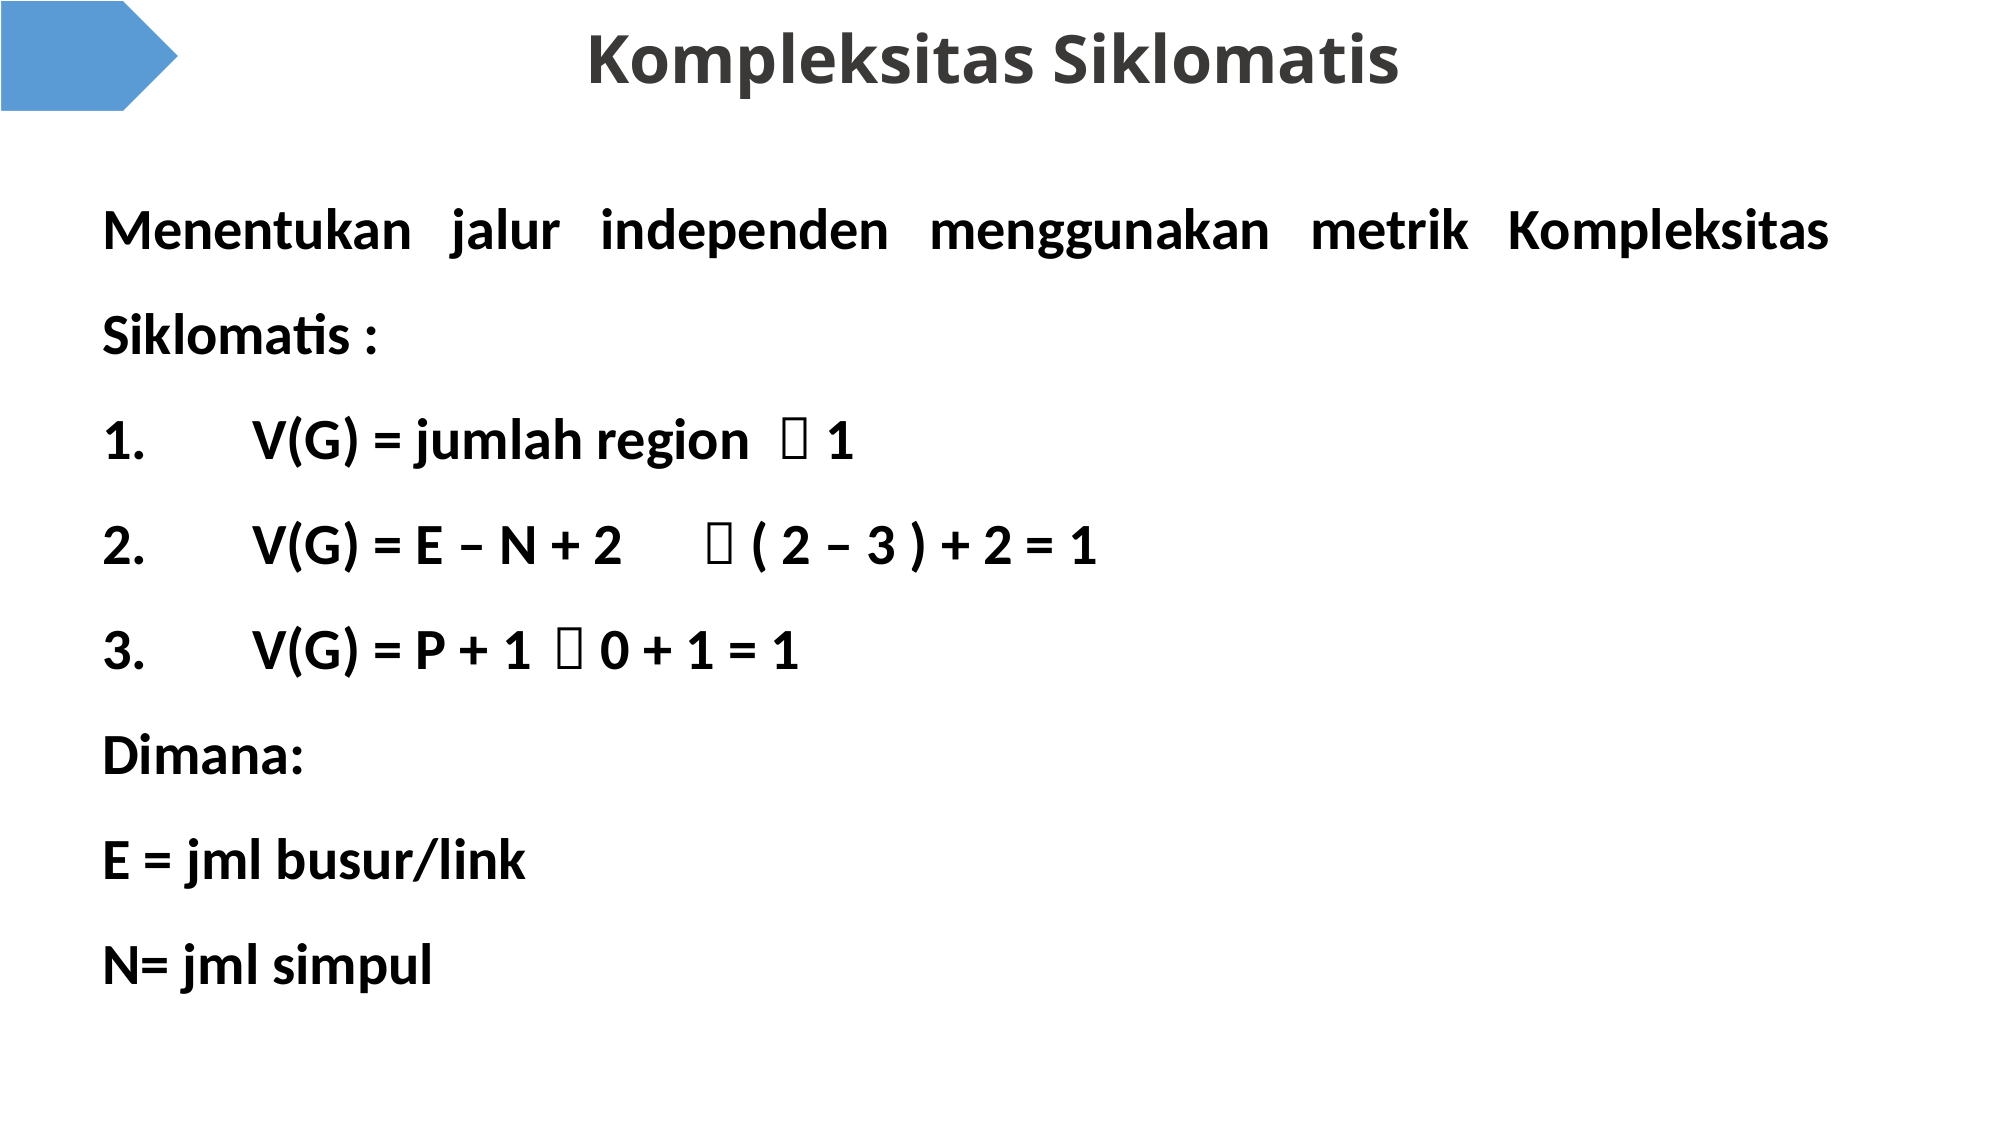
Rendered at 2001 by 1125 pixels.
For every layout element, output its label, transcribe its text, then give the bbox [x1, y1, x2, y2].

text_box Menentukan jalur independen menggunakan metrik Kompleksitas Siklomatis : 1. V(G) = jumlah region  1 2. V(G) = E – N + 2  ( 2 – 3 ) + 2 = 1 3. V(G) = P + 1  0 + 1 = 1 Dimana: E = jml busur/link N= jml simpul [61, 180, 1872, 1078]
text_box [0, 0, 180, 112]
title Kompleksitas Siklomatis [207, 6, 1779, 119]
